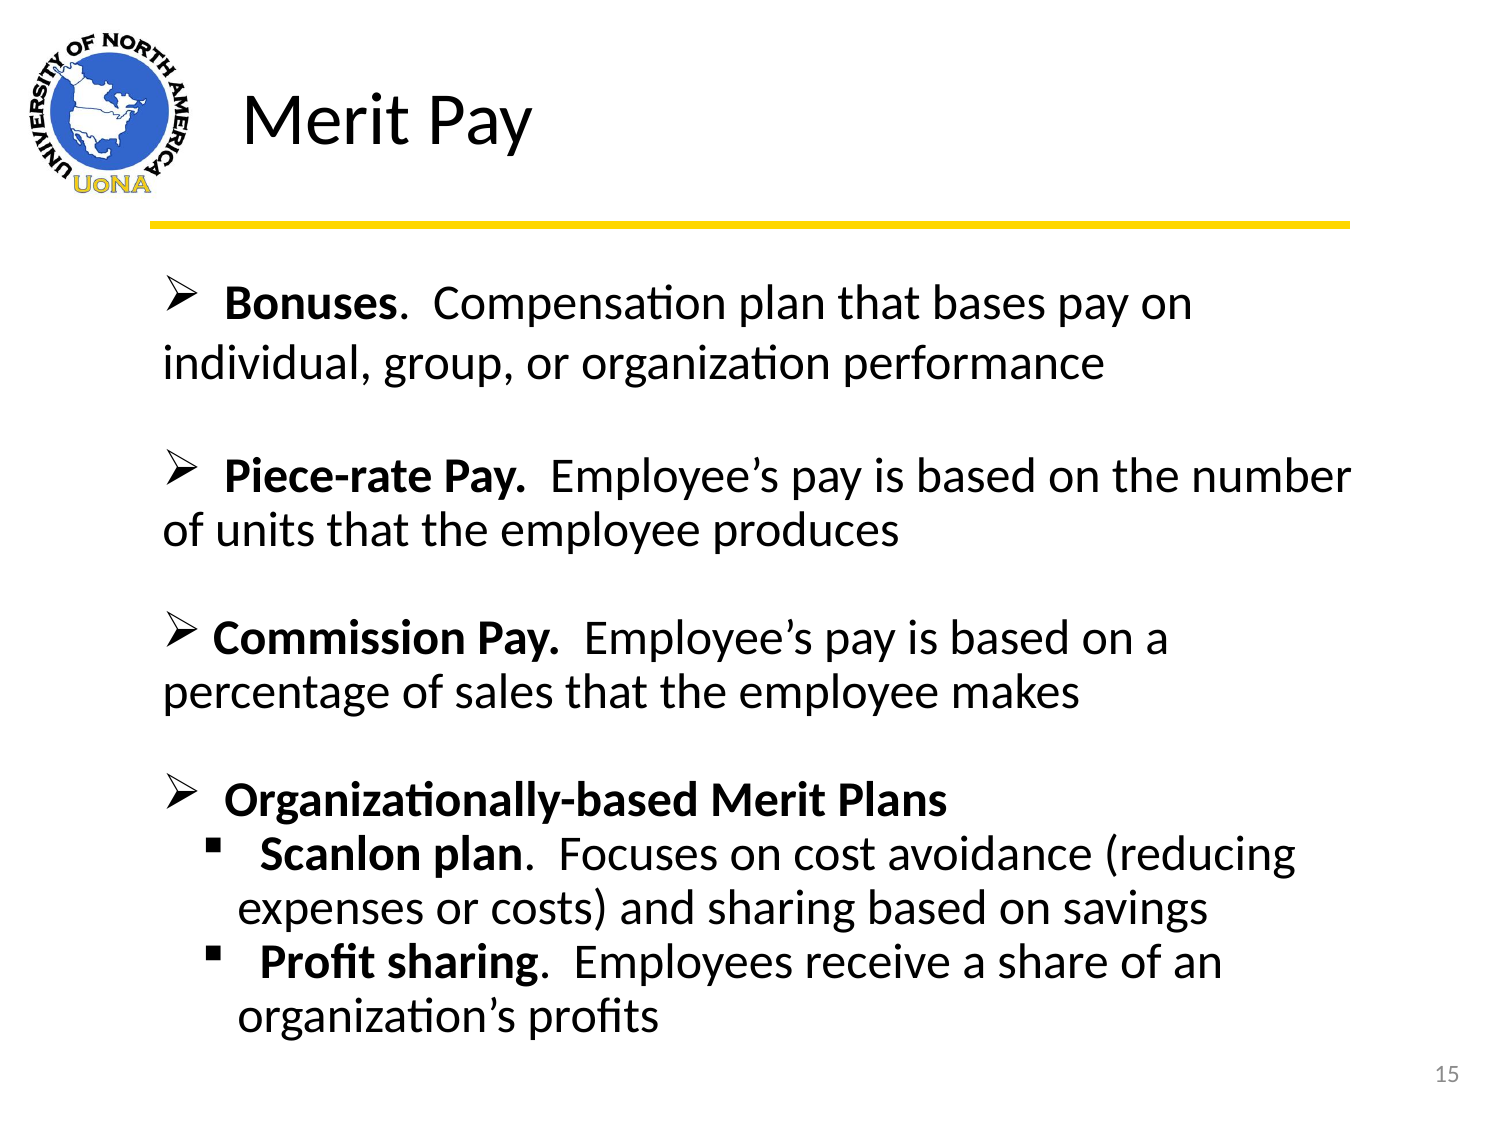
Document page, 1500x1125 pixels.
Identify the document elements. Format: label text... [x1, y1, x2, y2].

text_box Bonuses. Compensation plan that bases pay on individual, group, or organization performance Piece-rate Pay. Employee’s pay is based on the number of units that the employee produces Commission Pay. Employee’s pay is based on a percentage of sales that the employee makes Organizationally-based Merit Plans Scanlon plan. Focuses on cost avoidance (reducing expenses or costs) and sharing based on savings Profit sharing. Employees receive a share of an organization’s profits [147, 262, 1413, 1051]
text_box Merit Pay [226, 62, 549, 168]
slide_number 15 [1412, 1042, 1475, 1103]
picture [19, 24, 200, 200]
